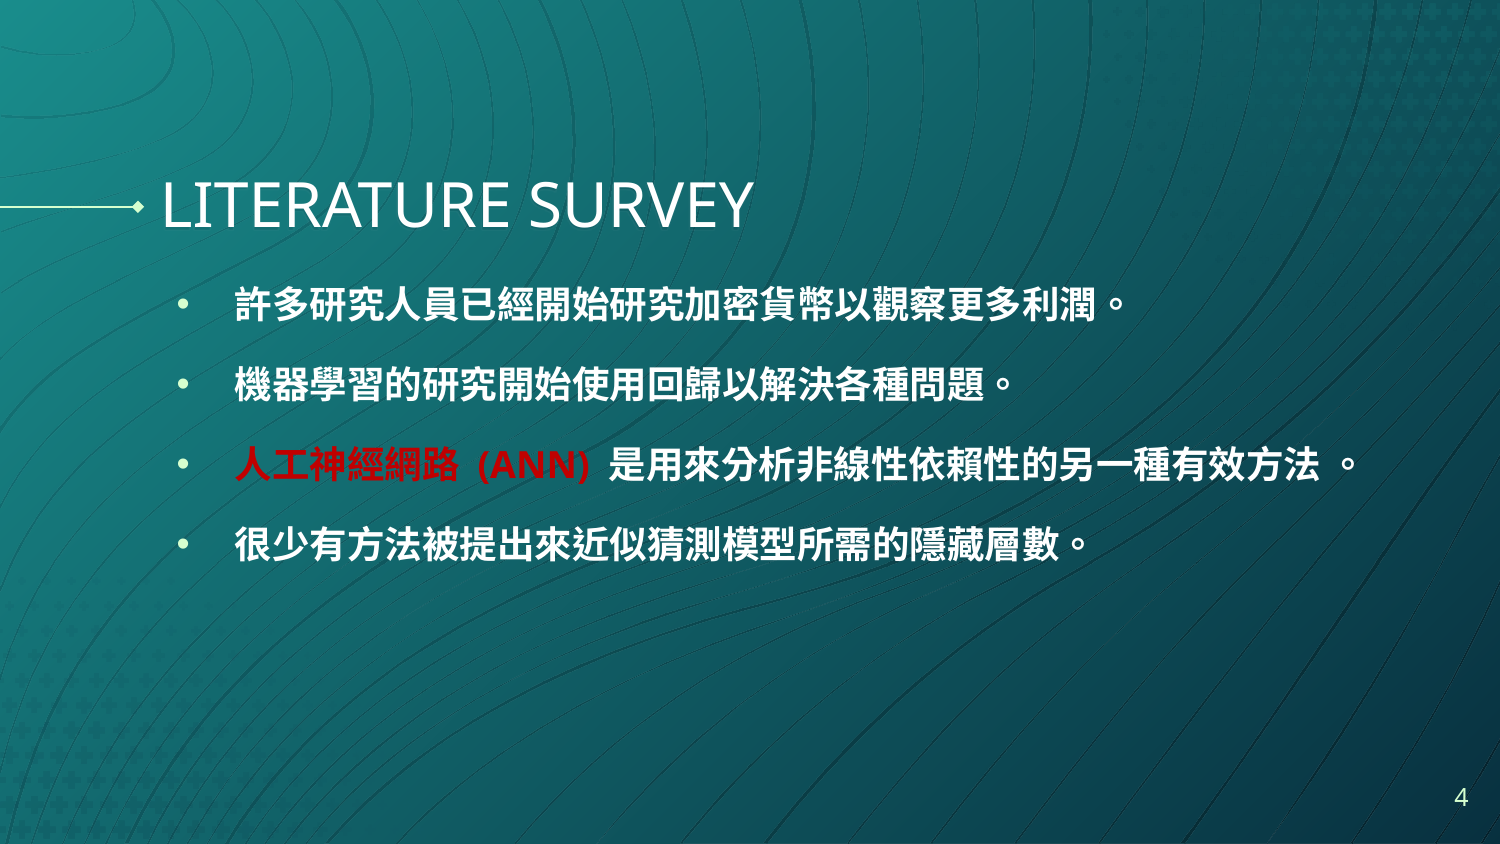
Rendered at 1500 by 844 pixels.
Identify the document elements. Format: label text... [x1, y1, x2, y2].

title LITERATURE SURVEY [159, 174, 1340, 240]
slide_number 4 [1378, 766, 1469, 832]
list 許多研究人員已經開始研究加密貨幣以觀察更多利潤。 機器學習的研究開始使用回歸以解決各種問題。 人工神經網路 (ANN) 是用來分析非線性依賴性的另一種有效方法 。 很少有方法被提出來近似猜測模型所需的隱藏層數。 [159, 258, 1405, 767]
